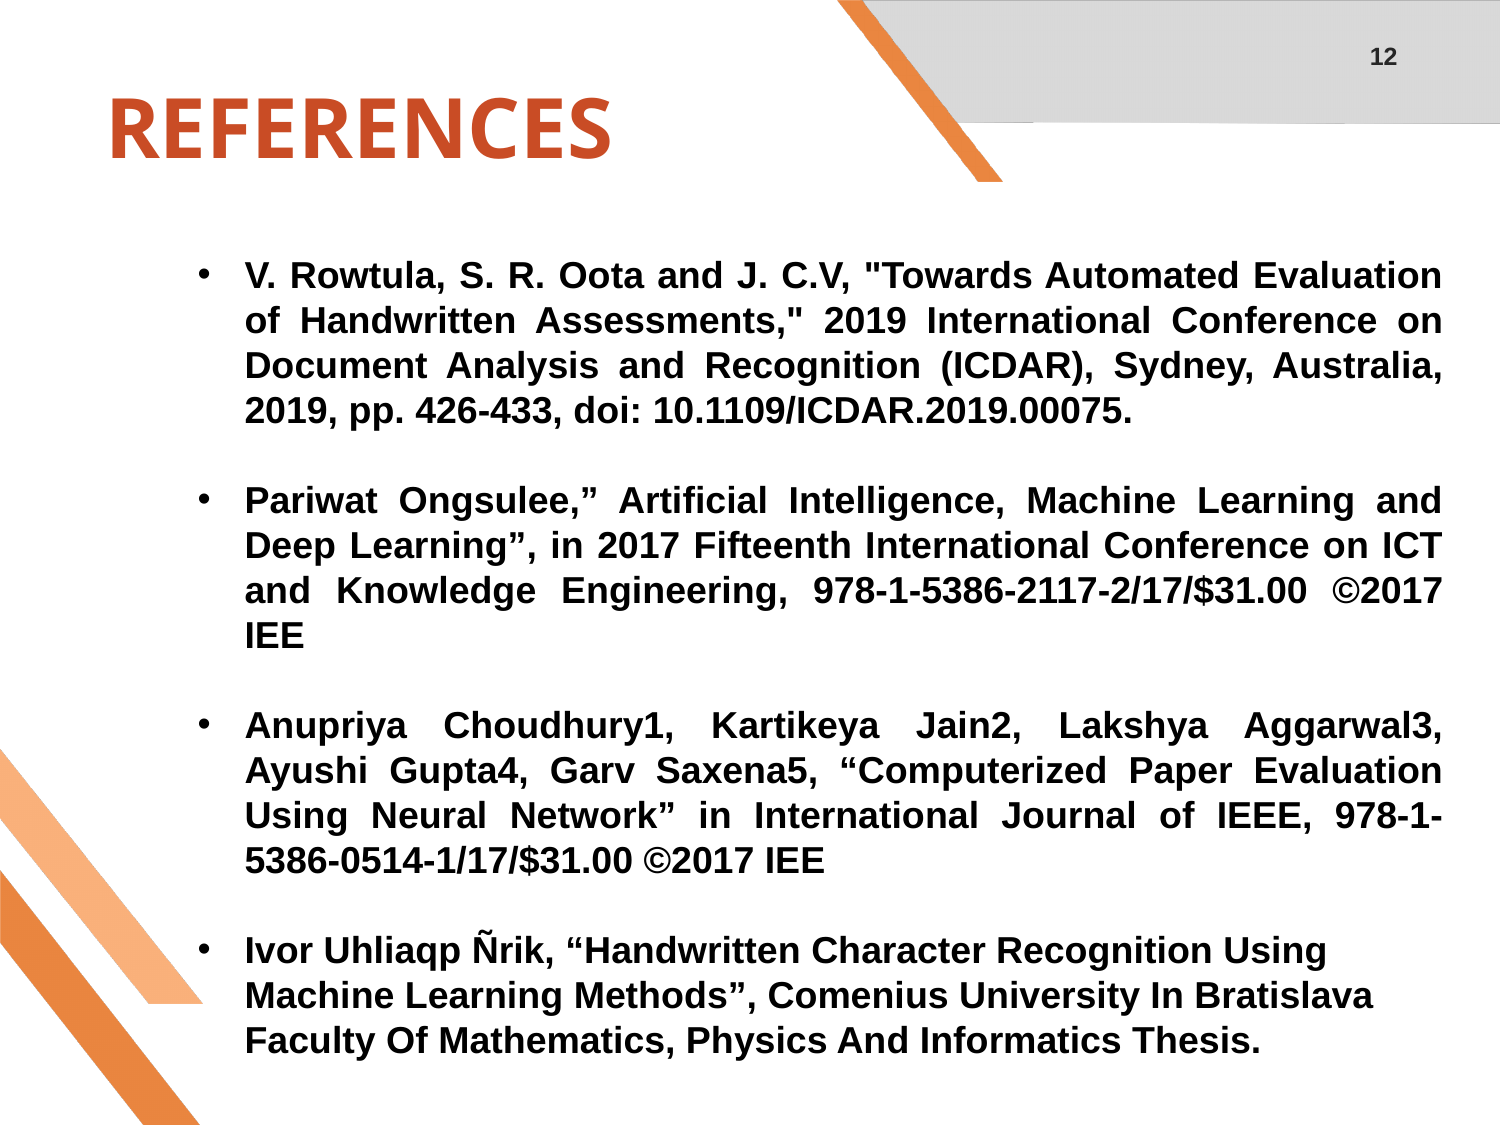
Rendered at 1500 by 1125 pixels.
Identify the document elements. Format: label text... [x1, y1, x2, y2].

slide_number 12 [1342, 28, 1425, 78]
text_box V. Rowtula, S. R. Oota and J. C.V, "Towards Automated Evaluation of Handwritten Assessments," 2019 International Conference on Document Analysis and Recognition (ICDAR), Sydney, Australia, 2019, pp. 426-433, doi: 10.1109/ICDAR.2019.00075. Pariwat Ongsulee,” Artificial Intelligence, Machine Learning and Deep Learning”, in 2017 Fifteenth International Conference on ICT and Knowledge Engineering, 978-1-5386-2117-2/17/$31.00 ©2017 IEE Anupriya Choudhury1, Kartikeya Jain2, Lakshya Aggarwal3, Ayushi Gupta4, Garv Saxena5, “Computerized Paper Evaluation Using Neural Network” in International Journal of IEEE, 978-1-5386-0514-1/17/$31.00 ©2017 IEE Ivor Uhliaqp Ñrik, “Handwritten Character Recognition Using Machine Learning Methods”, Comenius University In Bratislava Faculty Of Mathematics, Physics And Informatics Thesis. [182, 243, 1459, 1069]
title REFERENCES [75, 59, 875, 191]
picture [0, 745, 200, 1125]
picture [837, 0, 1500, 182]
